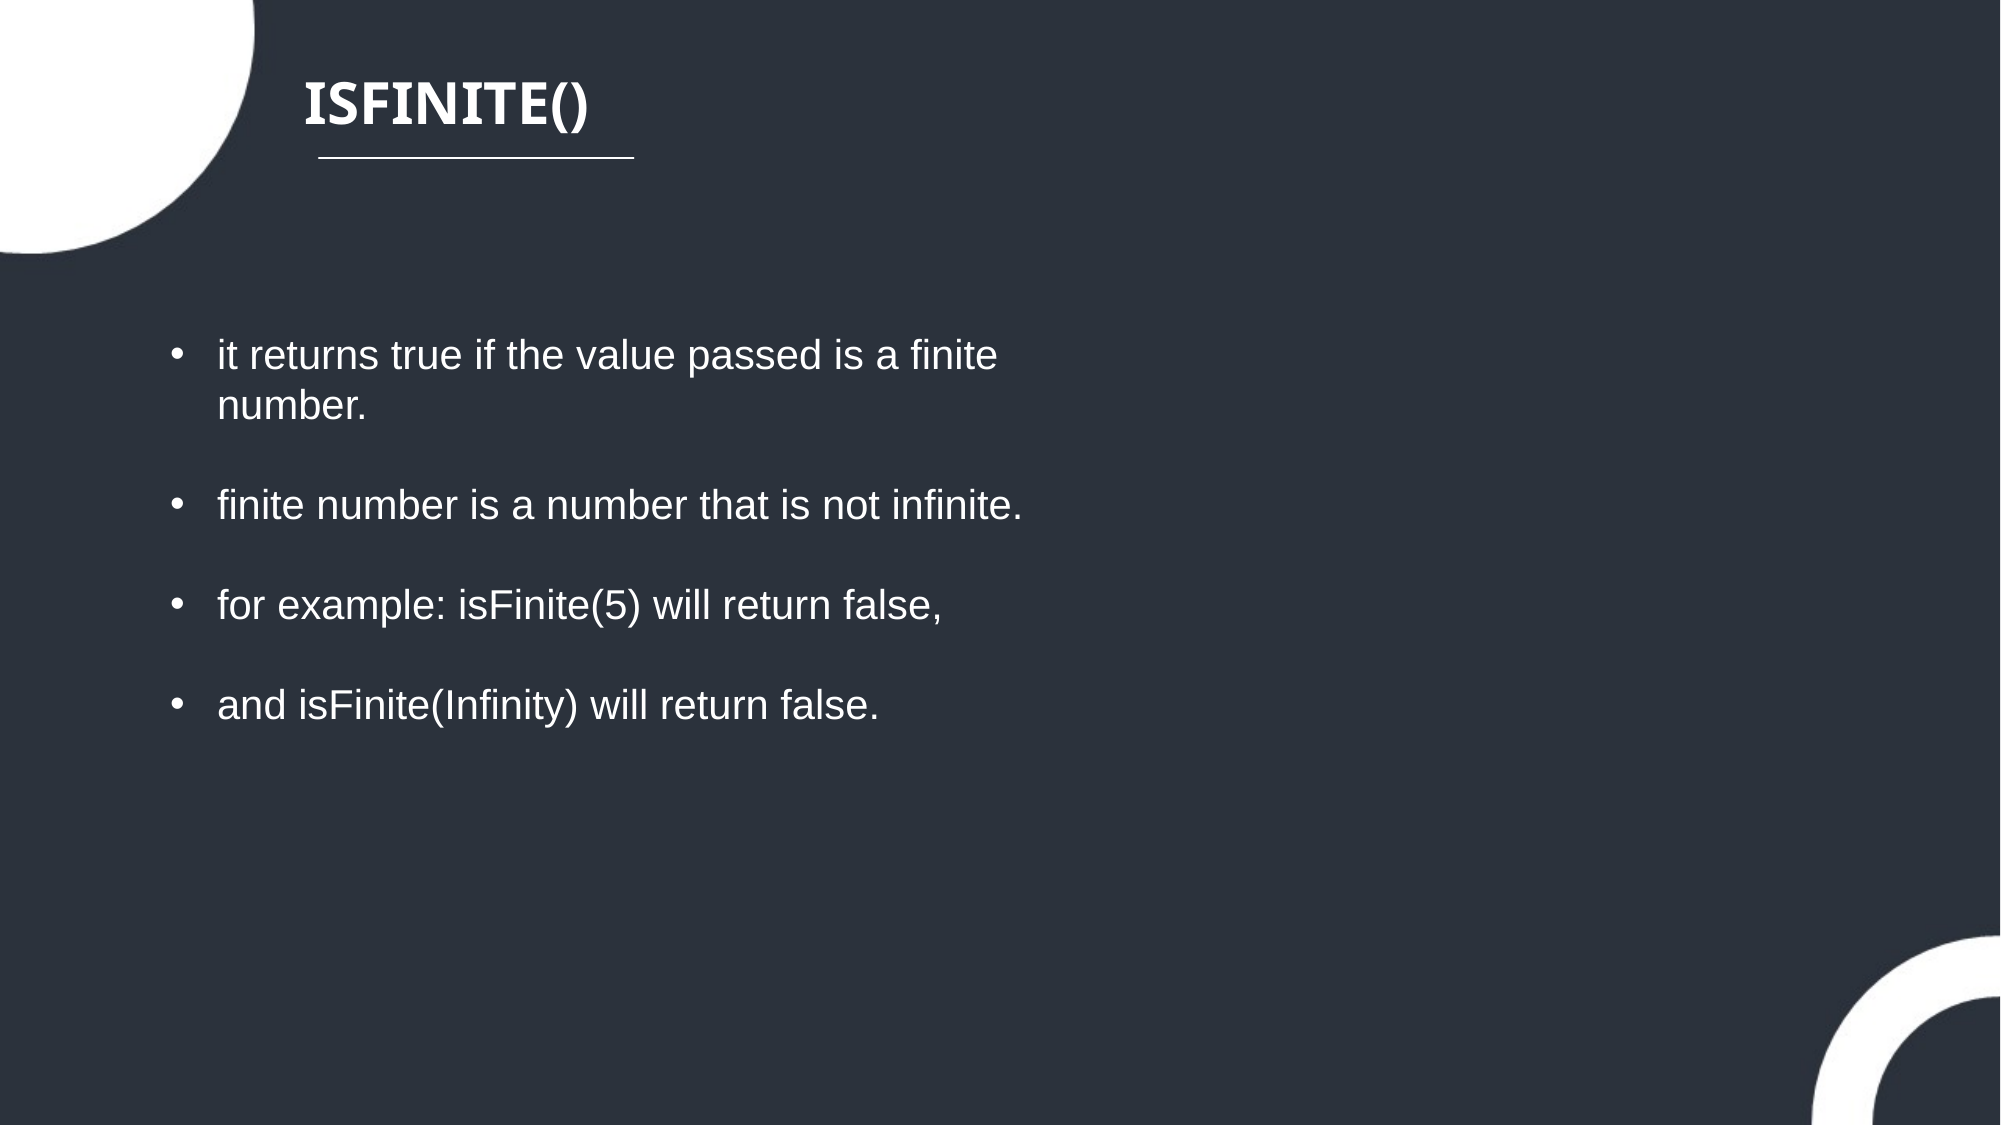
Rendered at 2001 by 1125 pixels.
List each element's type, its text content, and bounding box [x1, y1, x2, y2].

picture [0, 0, 2001, 1125]
text_box it returns true if the value passed is a finite number. finite number is a number that is not infinite. for example: isFinite(5) will return false, and isFinite(Infinity) will return false. [155, 320, 1091, 736]
text_box ISFINITE() [289, 59, 1987, 144]
